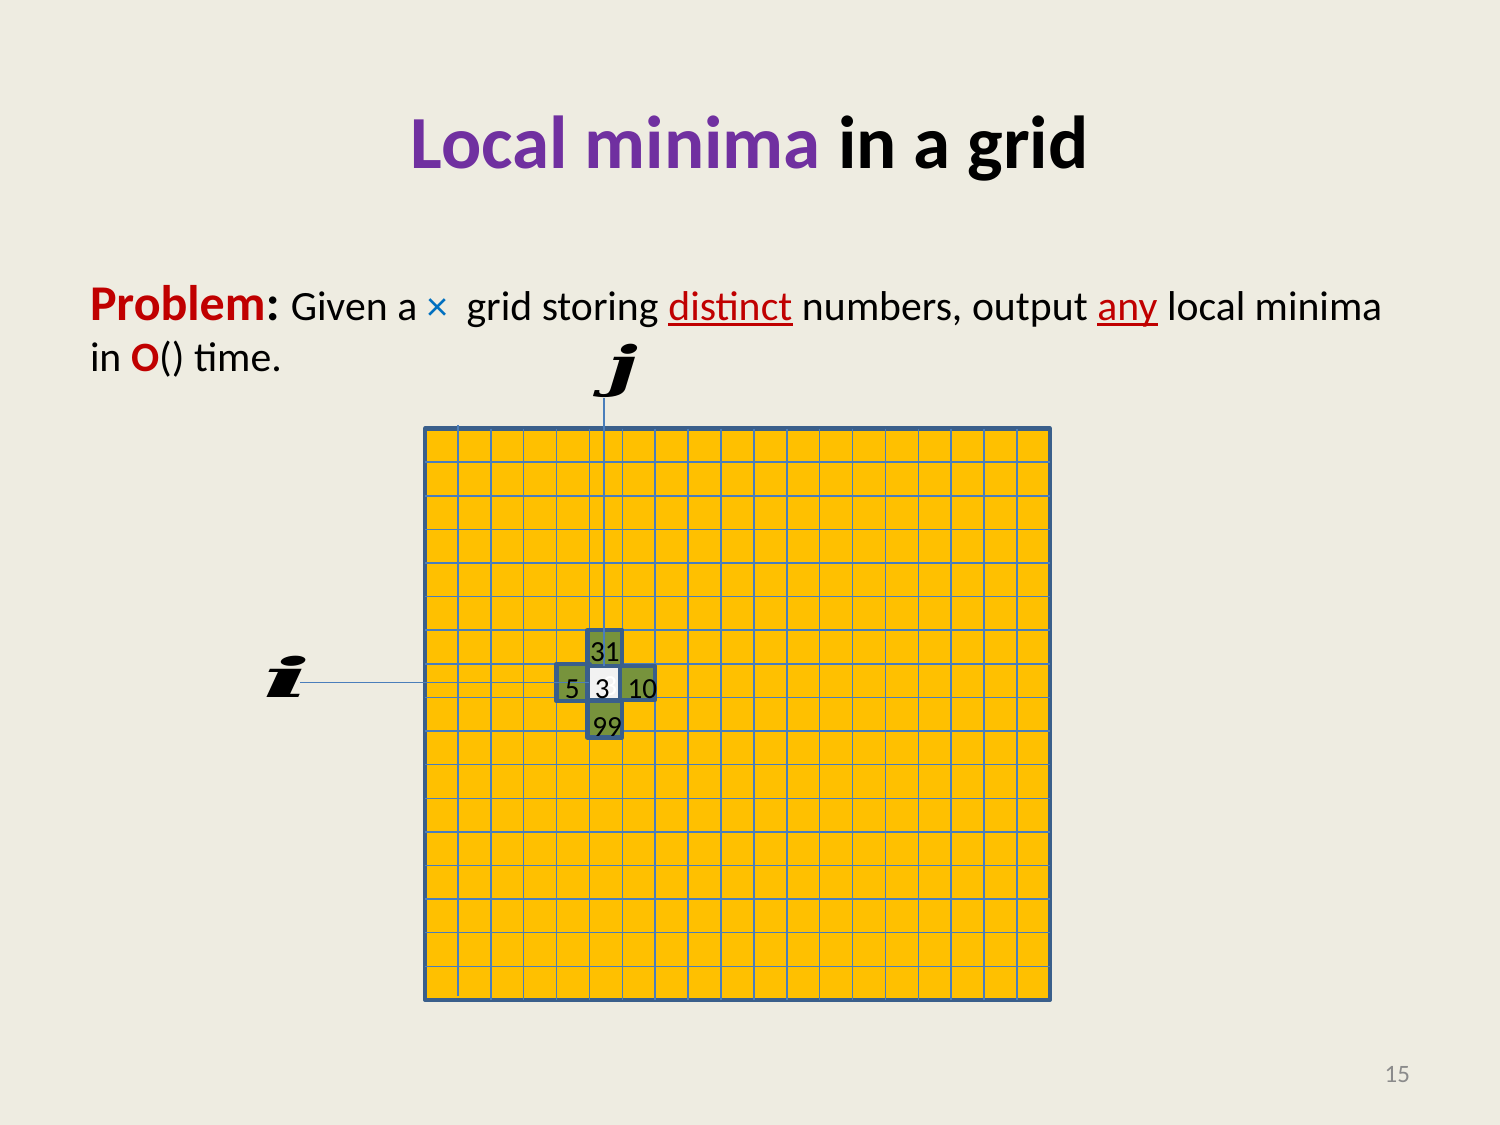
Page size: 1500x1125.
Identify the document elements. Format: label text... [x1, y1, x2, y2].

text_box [424, 424, 1051, 1001]
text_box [262, 337, 640, 711]
slide_number 15 [1074, 1042, 1425, 1103]
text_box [549, 624, 673, 751]
title Local minima in a grid [75, 45, 1425, 233]
